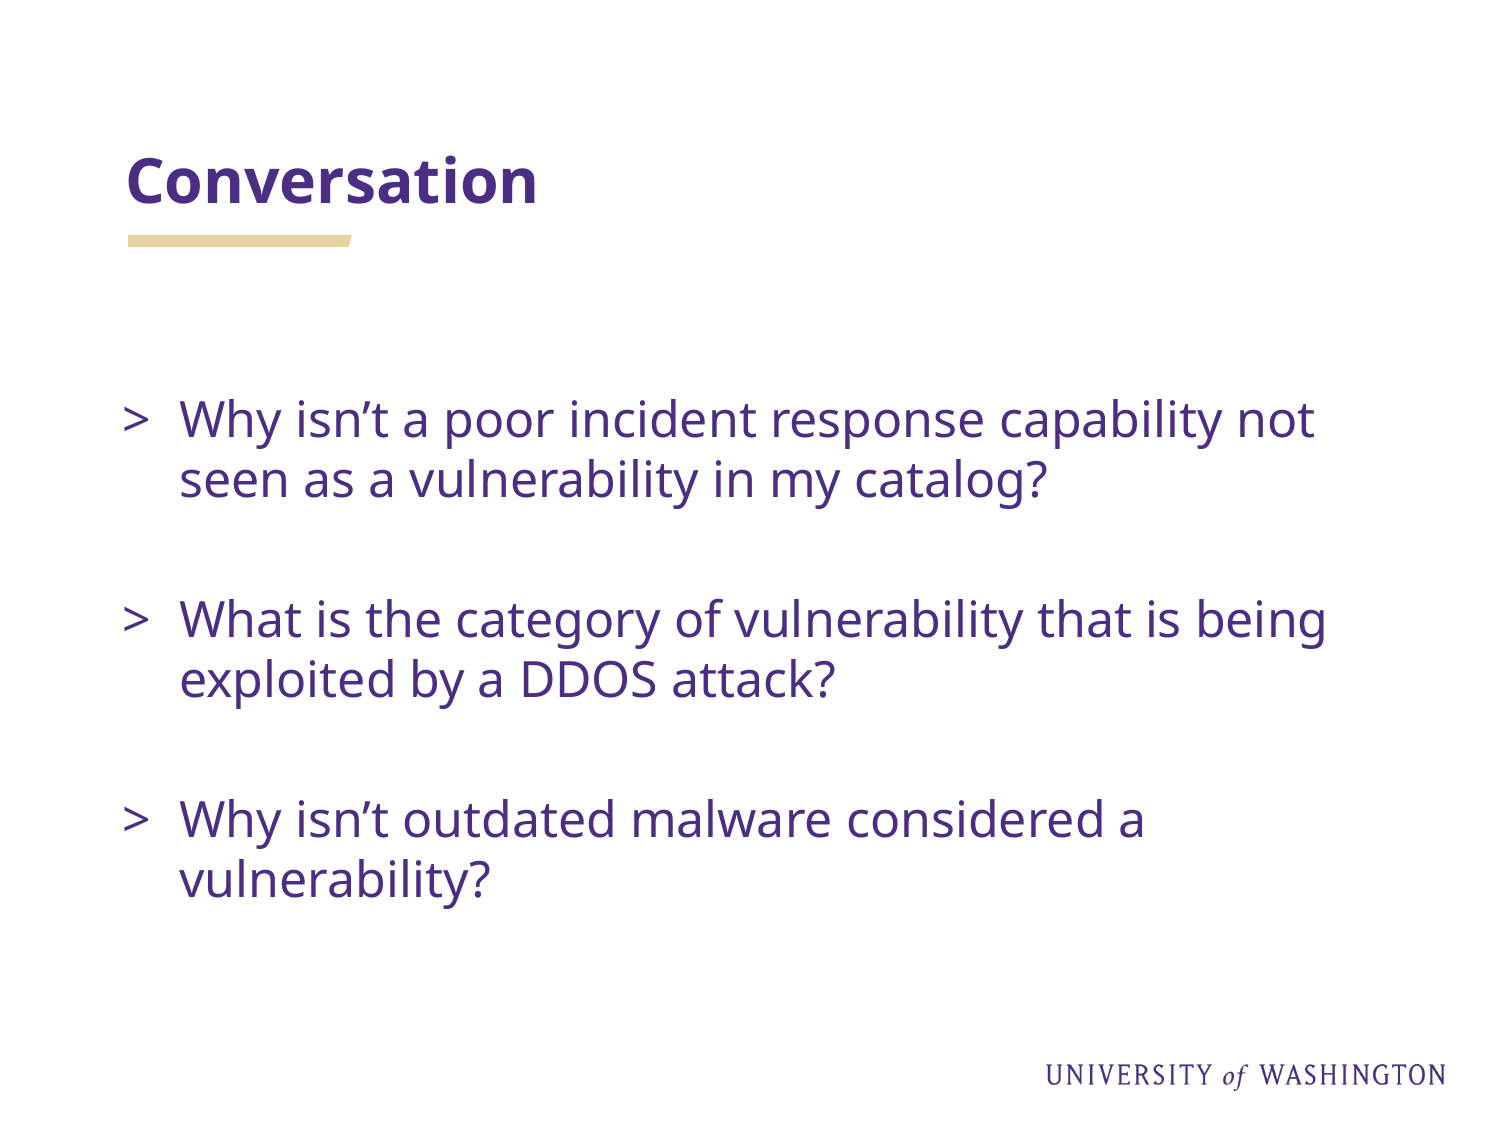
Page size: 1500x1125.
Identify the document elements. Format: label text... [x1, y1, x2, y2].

picture [128, 235, 352, 247]
title Conversation [110, 60, 1453, 224]
list Why isn’t a poor incident response capability not seen as a vulnerability in my catalog? What is the category of vulnerability that is being exploited by a DDOS attack? Why isn’t outdated malware considered a vulnerability? [108, 380, 1453, 1006]
picture [1046, 1064, 1445, 1091]
